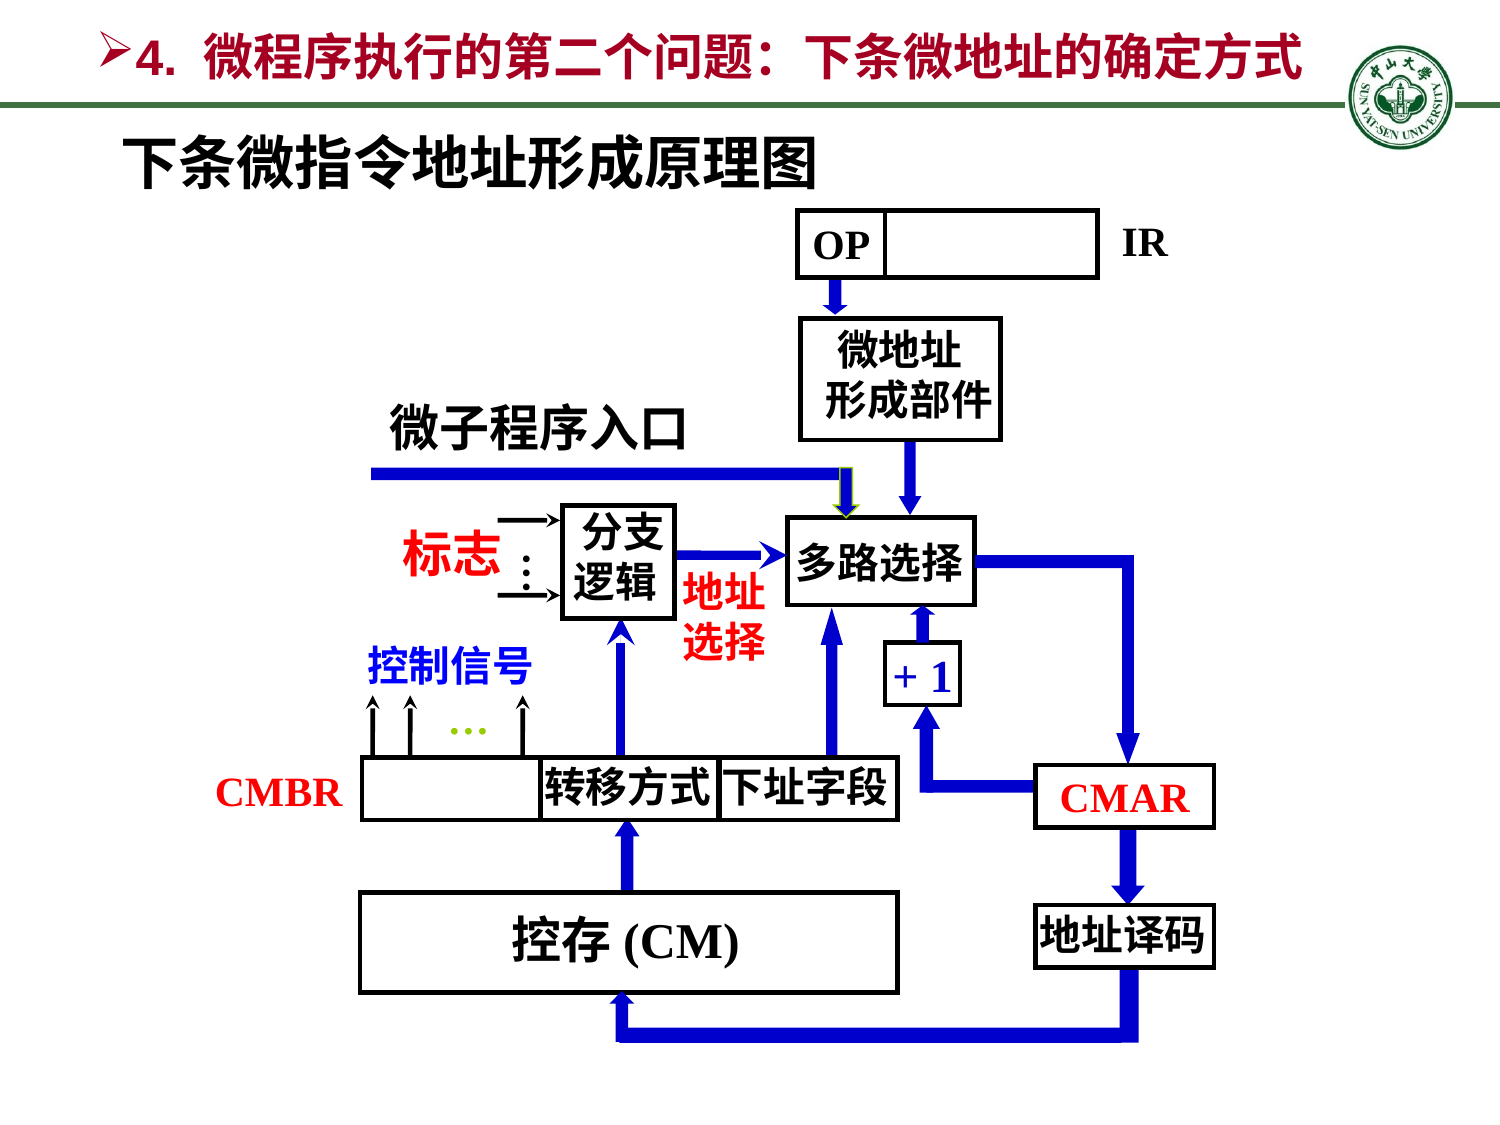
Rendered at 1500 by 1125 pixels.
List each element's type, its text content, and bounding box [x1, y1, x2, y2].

text_box 地址 选择 [667, 558, 782, 674]
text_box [198, 757, 1215, 993]
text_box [386, 503, 680, 619]
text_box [794, 207, 1184, 441]
text_box + 1 [885, 642, 961, 706]
picture [1345, 42, 1455, 152]
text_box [609, 990, 1122, 1044]
text_box 4. 微程序执行的第二个问题：下条微地址的确定方式 [41, 26, 1359, 91]
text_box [974, 554, 1141, 756]
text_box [370, 467, 859, 518]
text_box [898, 449, 922, 516]
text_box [350, 632, 551, 759]
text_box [773, 517, 978, 606]
text_box [820, 615, 843, 755]
text_box [916, 615, 929, 643]
text_box [1126, 1002, 1139, 1043]
text_box 微子程序入口 [374, 388, 705, 464]
text_box 下条微指令地址形成原理图 [105, 111, 1020, 204]
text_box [912, 704, 1036, 756]
